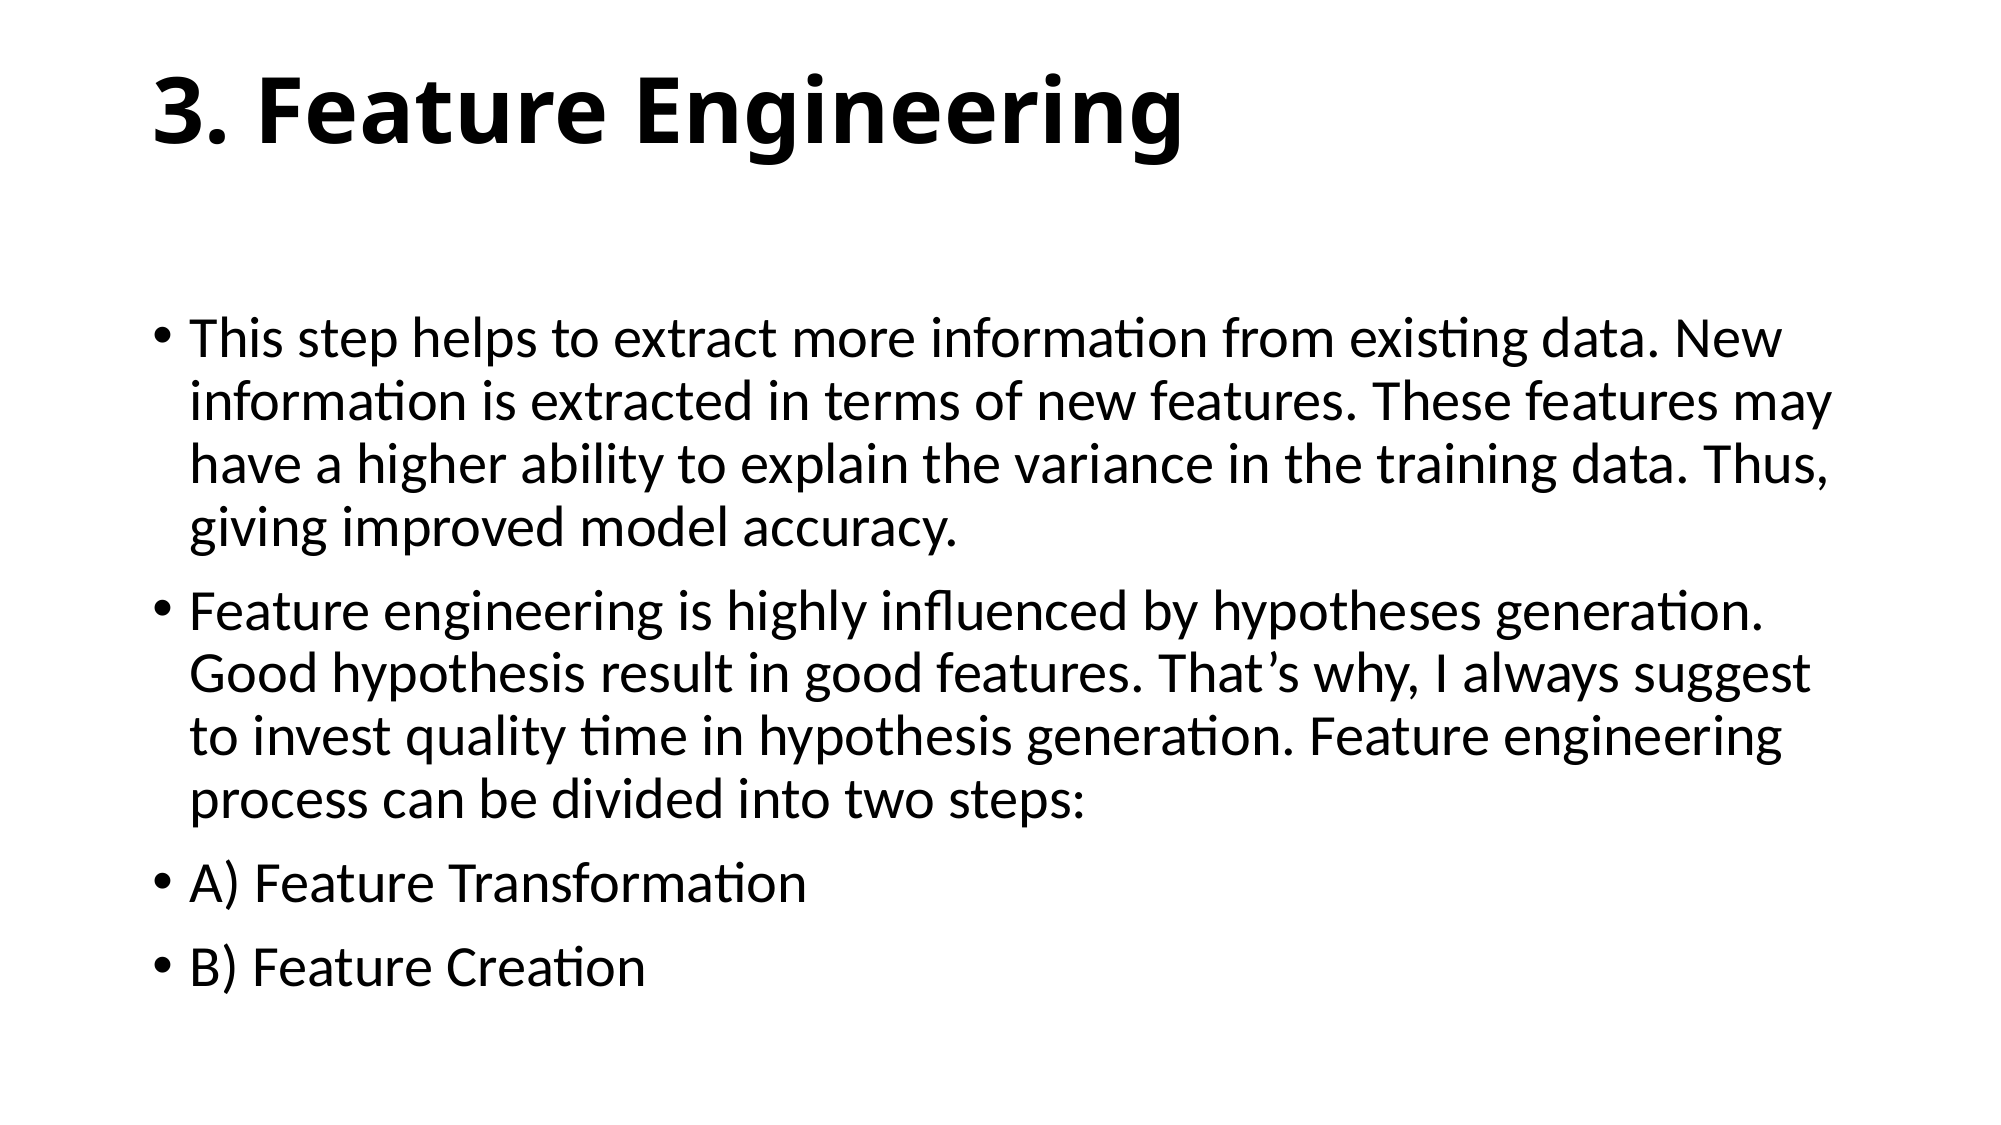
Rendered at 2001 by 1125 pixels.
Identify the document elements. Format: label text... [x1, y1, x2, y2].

list This step helps to extract more information from existing data. New information is extracted in terms of new features. These features may have a higher ability to explain the variance in the training data. Thus, giving improved model accuracy. Feature engineering is highly influenced by hypotheses generation. Good hypothesis result in good features. That’s why, I always suggest to invest quality time in hypothesis generation. Feature engineering process can be divided into two steps: A) Feature Transformation B) Feature Creation [137, 299, 1863, 1014]
title 3. Feature Engineering [137, 59, 1863, 278]
